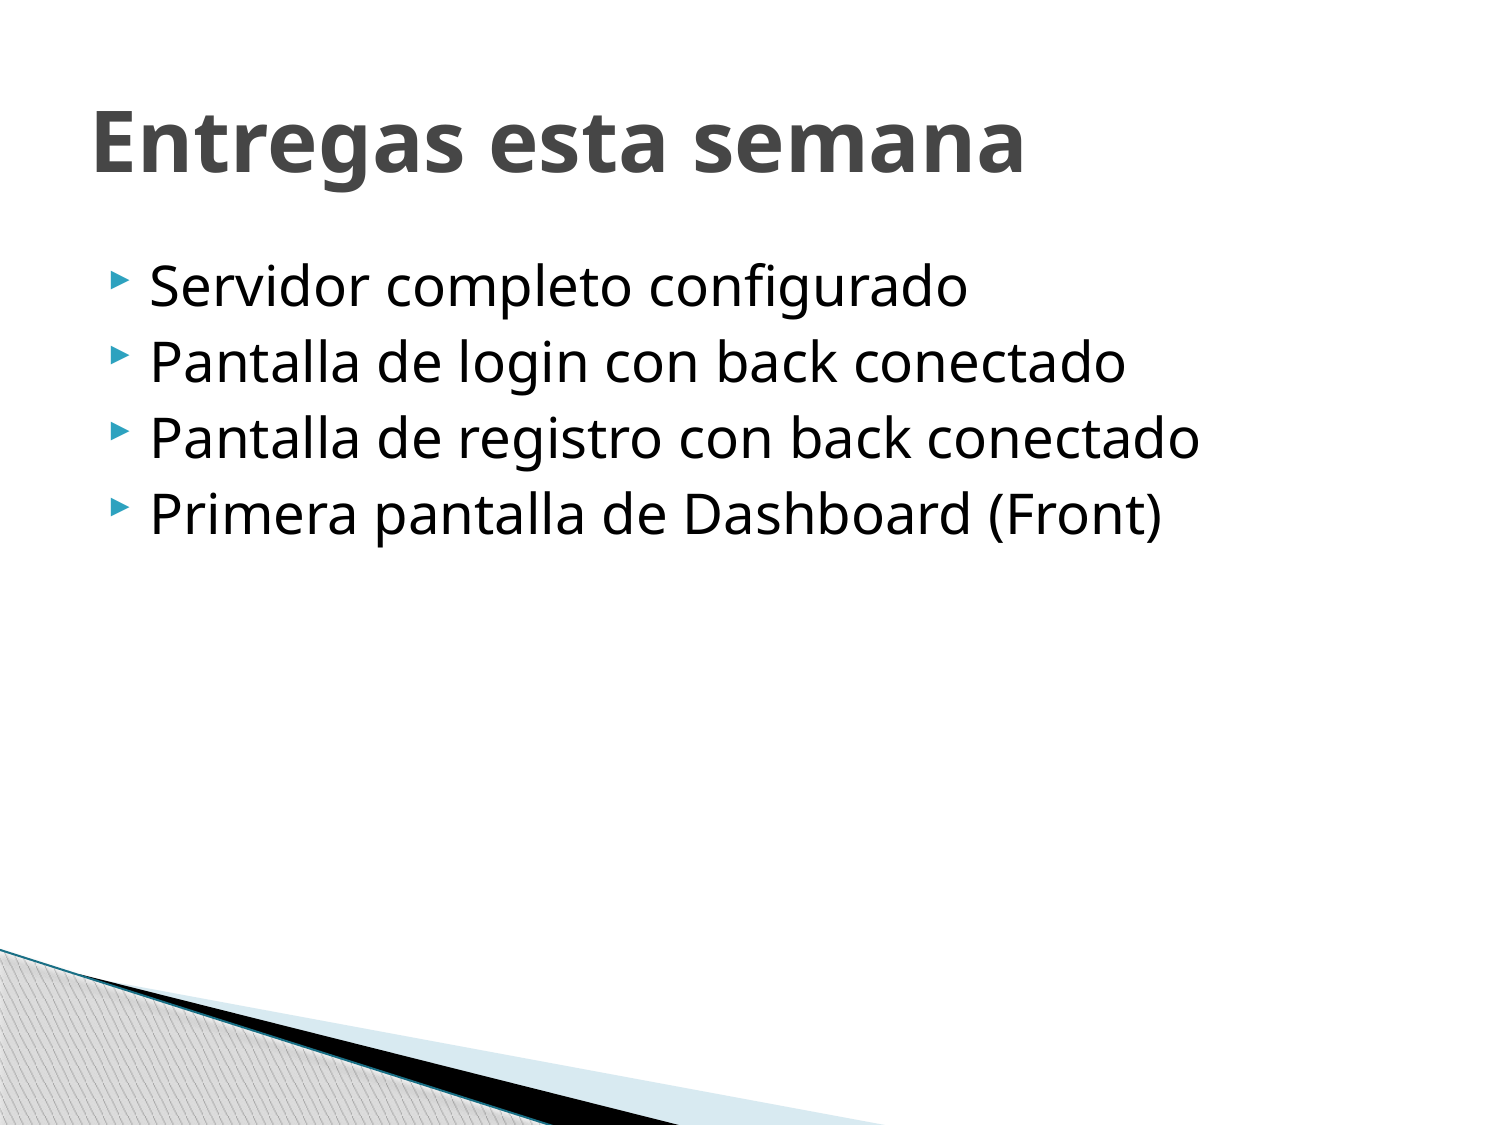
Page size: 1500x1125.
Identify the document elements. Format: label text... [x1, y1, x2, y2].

list Servidor completo configurado Pantalla de login con back conectado Pantalla de registro con back conectado Primera pantalla de Dashboard (Front) [75, 243, 1425, 986]
title Entregas esta semana [75, 45, 1425, 233]
